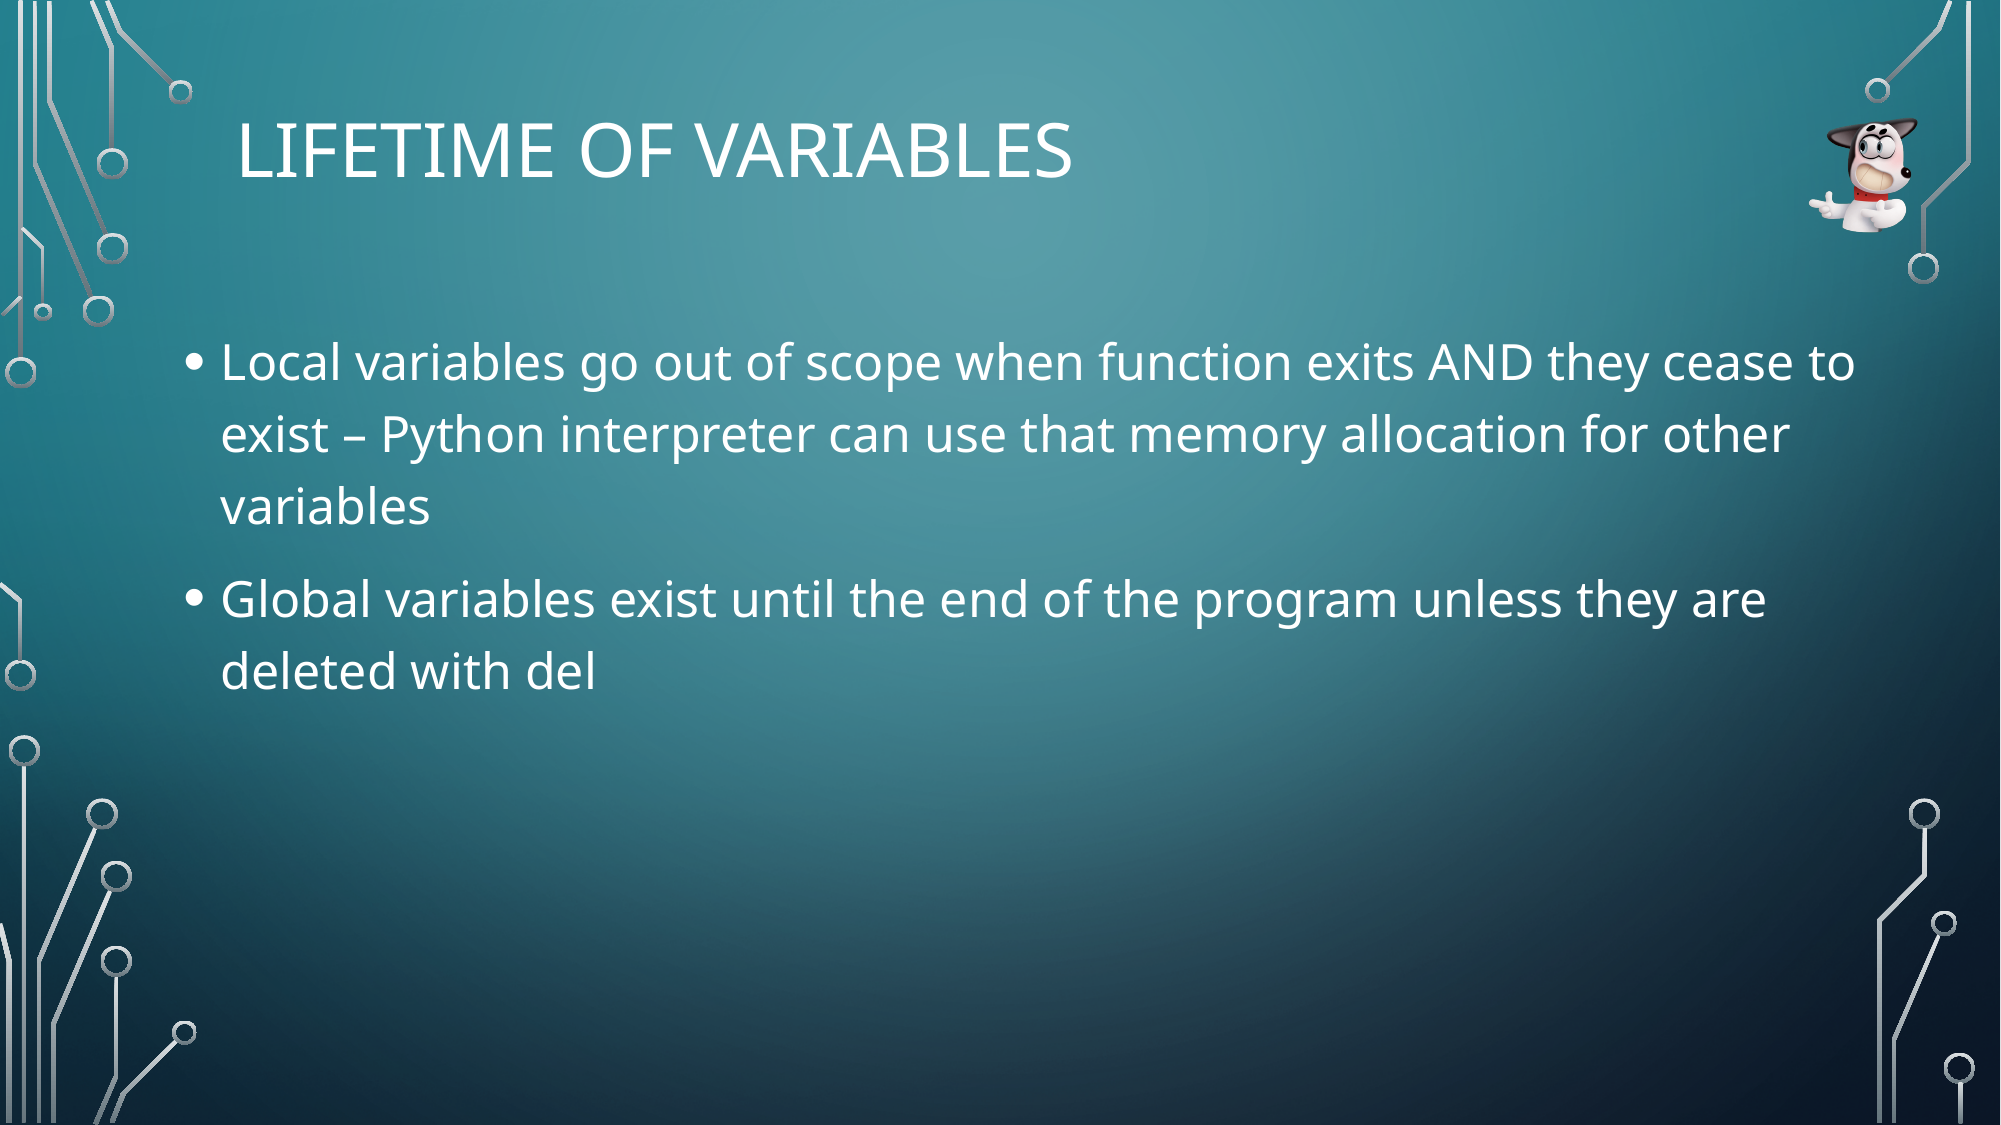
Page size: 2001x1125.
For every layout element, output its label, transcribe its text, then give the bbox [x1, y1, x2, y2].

title Lifetime of variables [220, 31, 1846, 275]
list Local variables go out of scope when function exits AND they cease to exist – Python interpreter can use that memory allocation for other variables Global variables exist until the end of the program unless they are deleted with del [168, 311, 1898, 893]
picture [1800, 112, 1927, 238]
